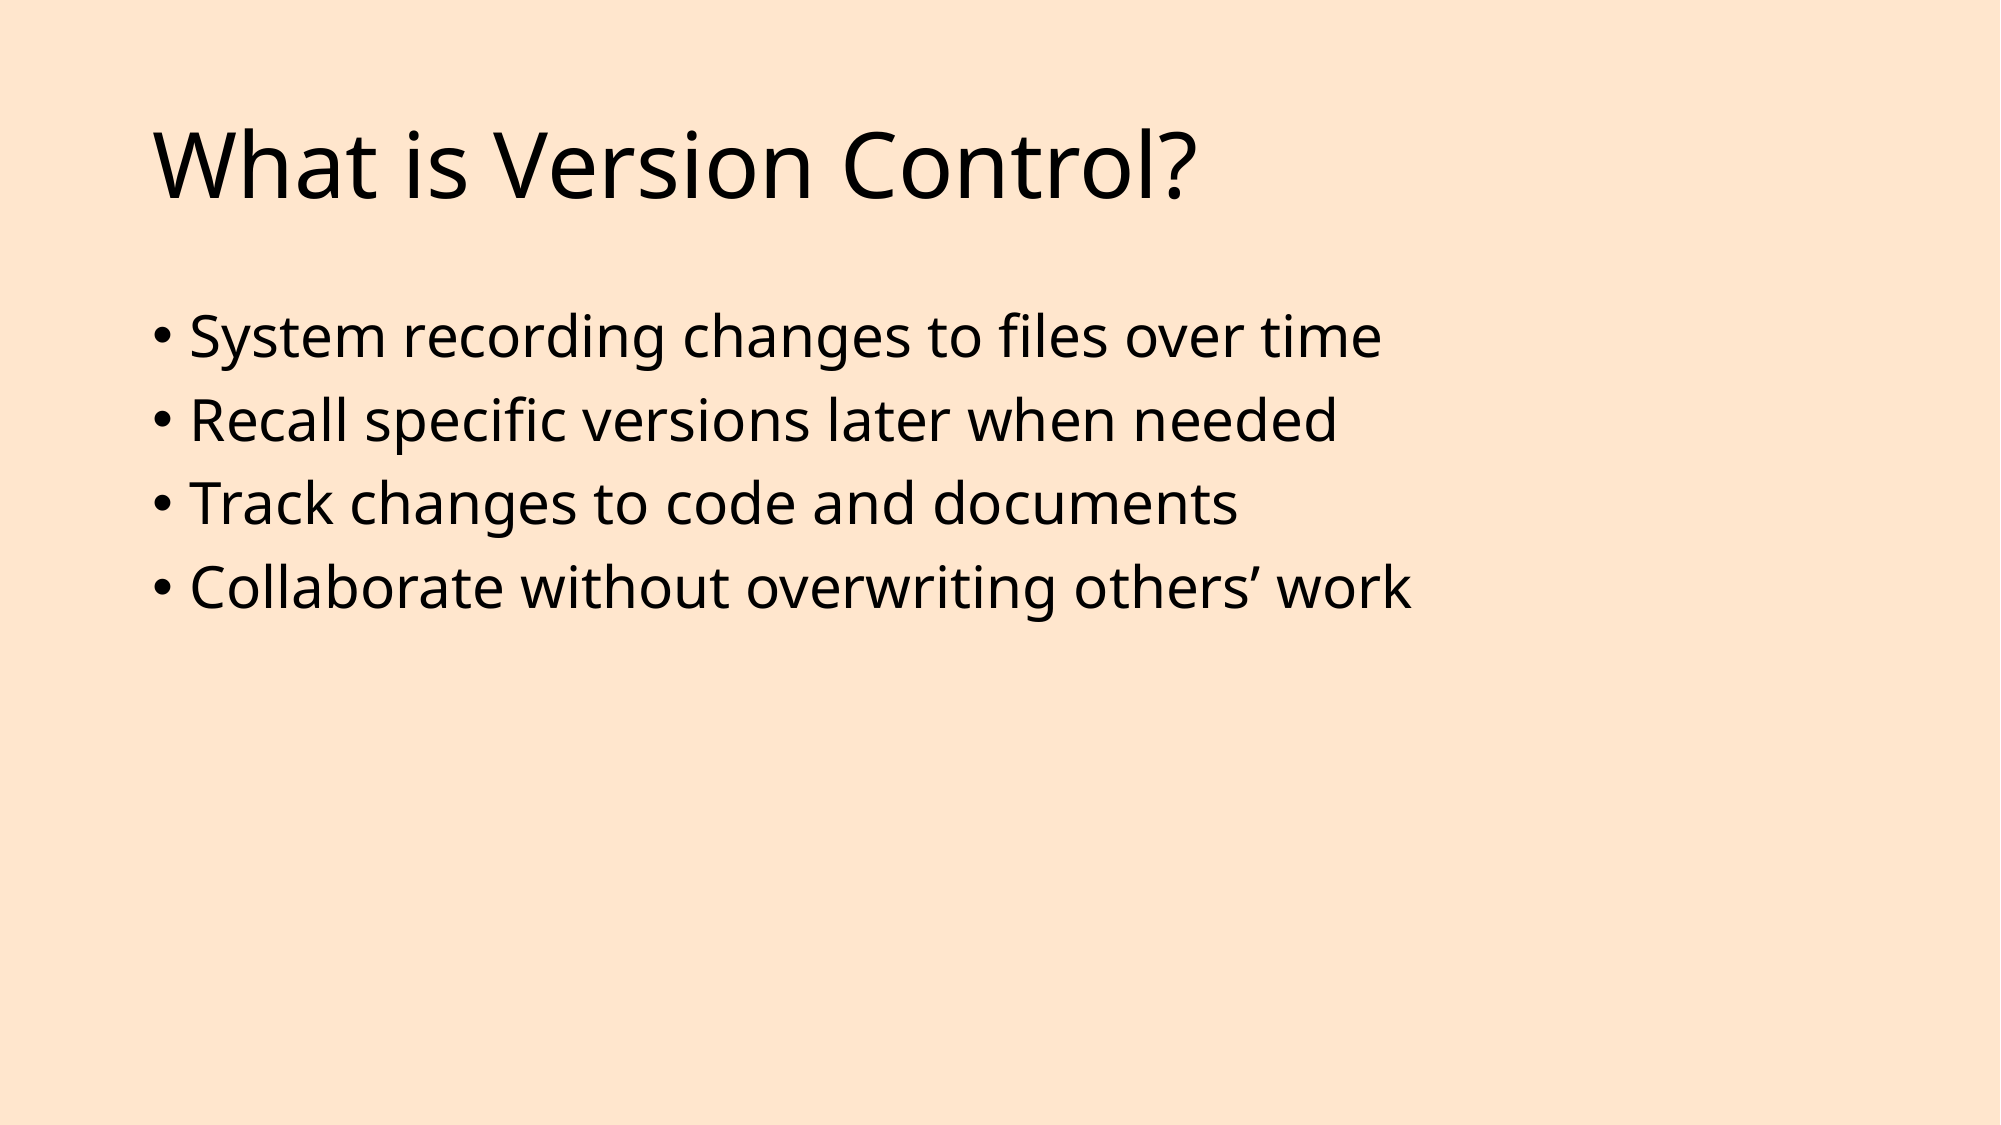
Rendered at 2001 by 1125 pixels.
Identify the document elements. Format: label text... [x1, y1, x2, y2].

list System recording changes to files over time Recall specific versions later when needed Track changes to code and documents Collaborate without overwriting others’ work [137, 299, 1863, 1014]
title What is Version Control? [137, 59, 1863, 278]
